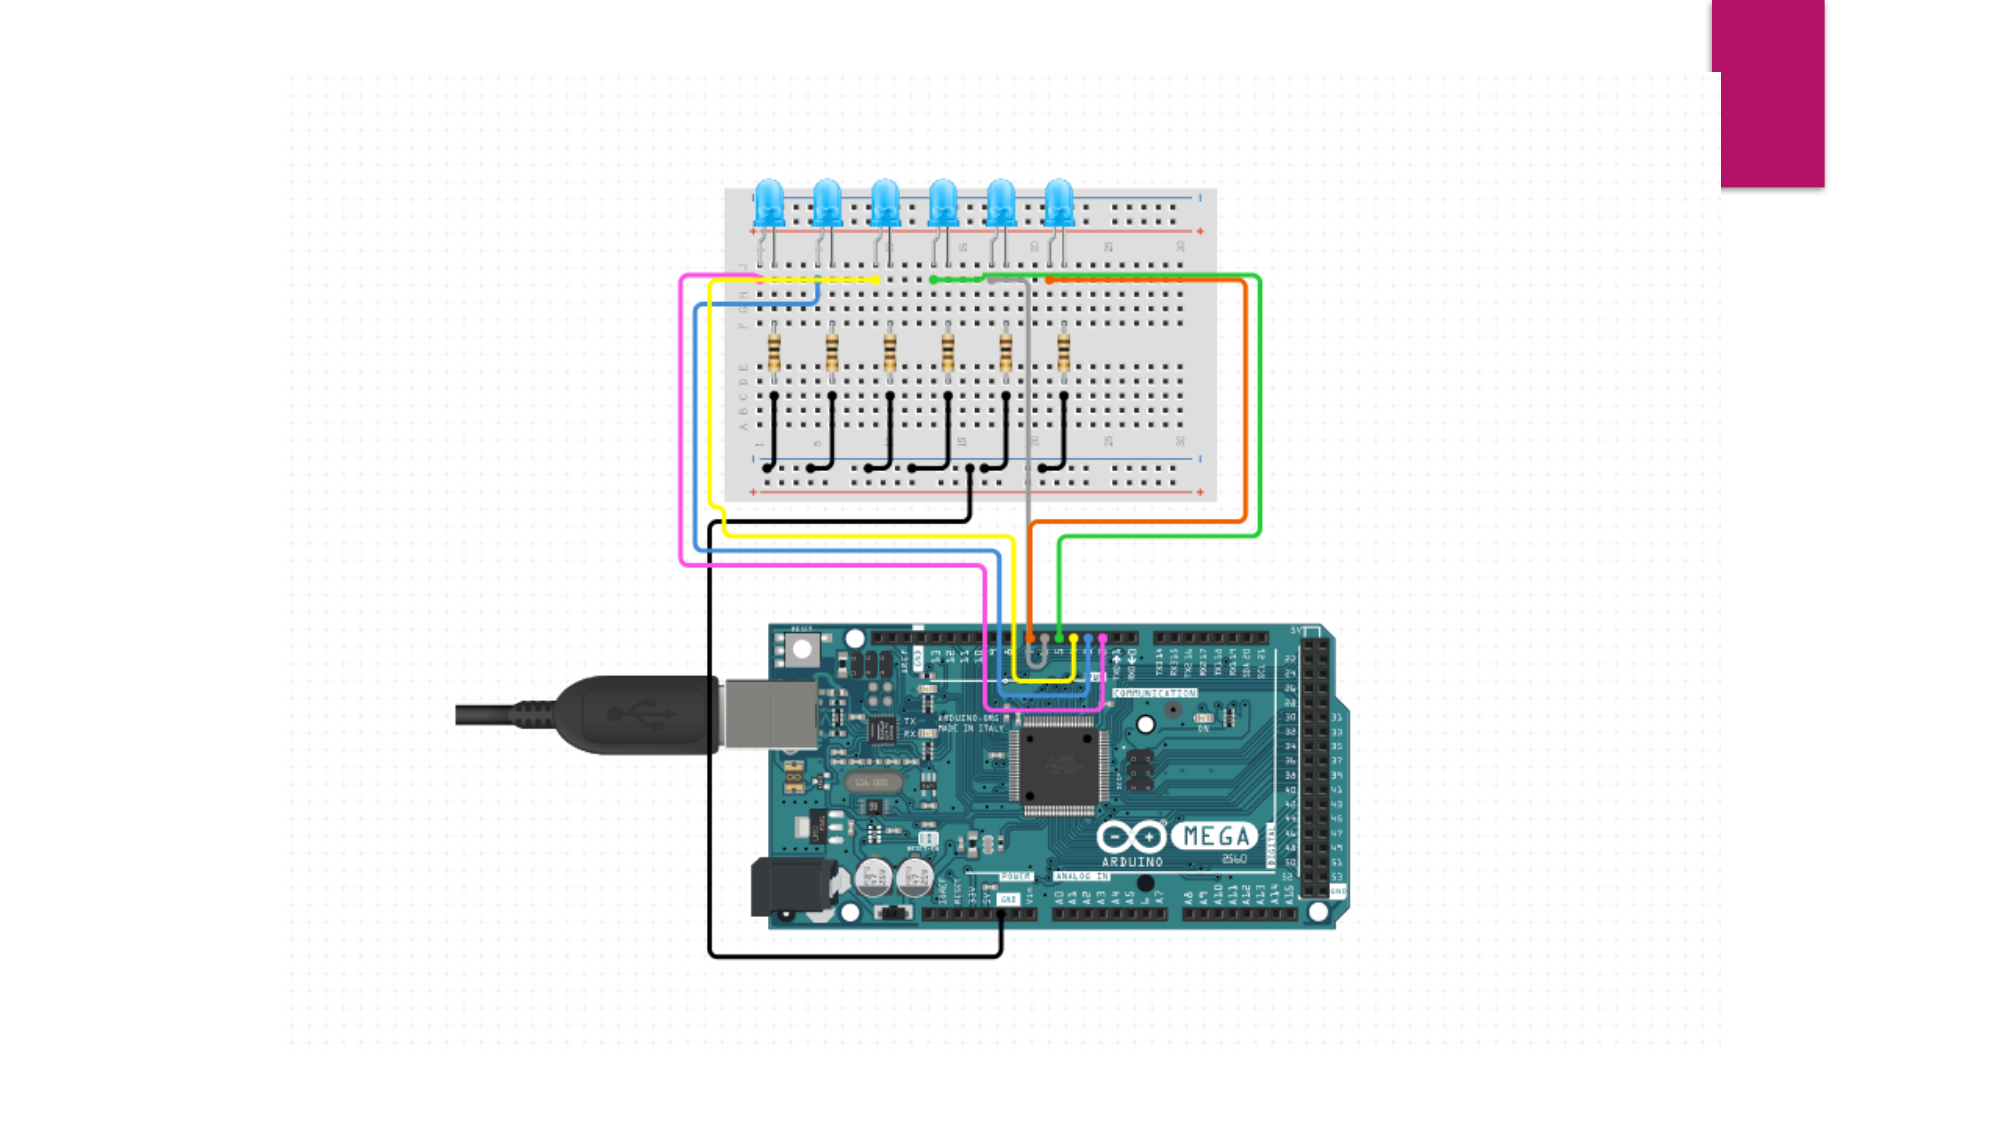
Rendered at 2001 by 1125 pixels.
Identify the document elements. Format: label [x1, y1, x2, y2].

picture [279, 72, 1721, 1053]
